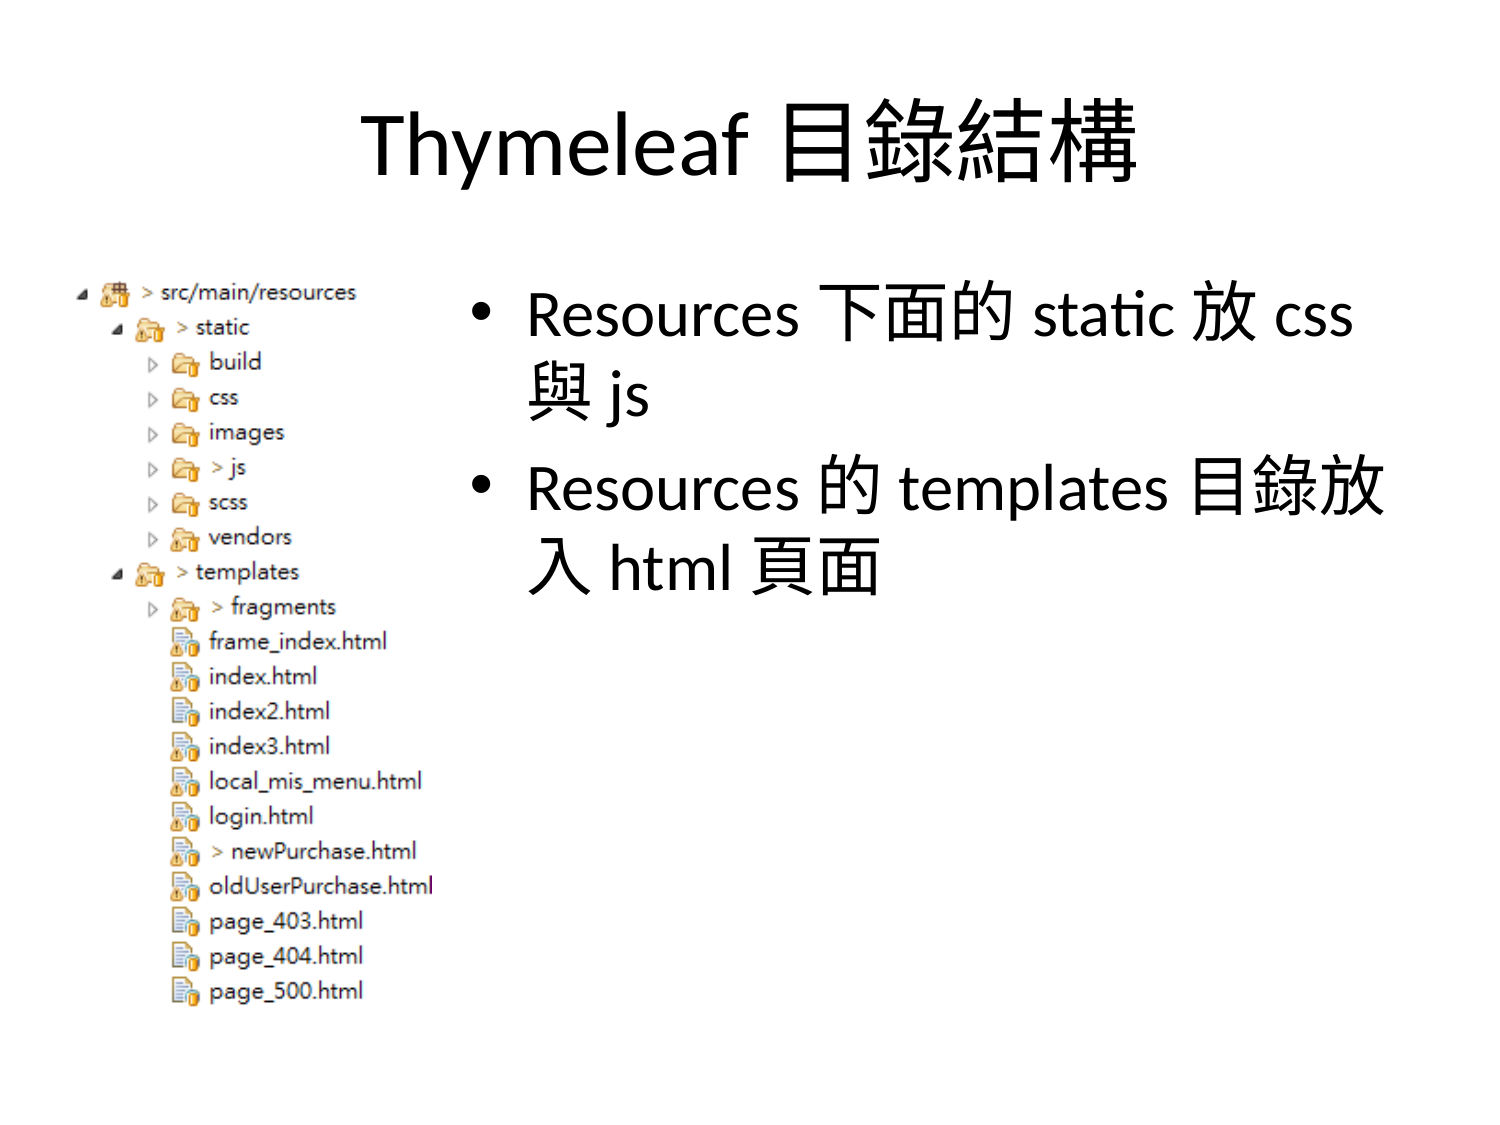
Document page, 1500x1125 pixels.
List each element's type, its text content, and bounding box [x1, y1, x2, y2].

list Resources下面的static放css與js Resources的templates目錄放入html頁面 [454, 262, 1425, 1005]
title Thymeleaf目錄結構 [75, 45, 1425, 233]
picture [64, 278, 433, 1012]
